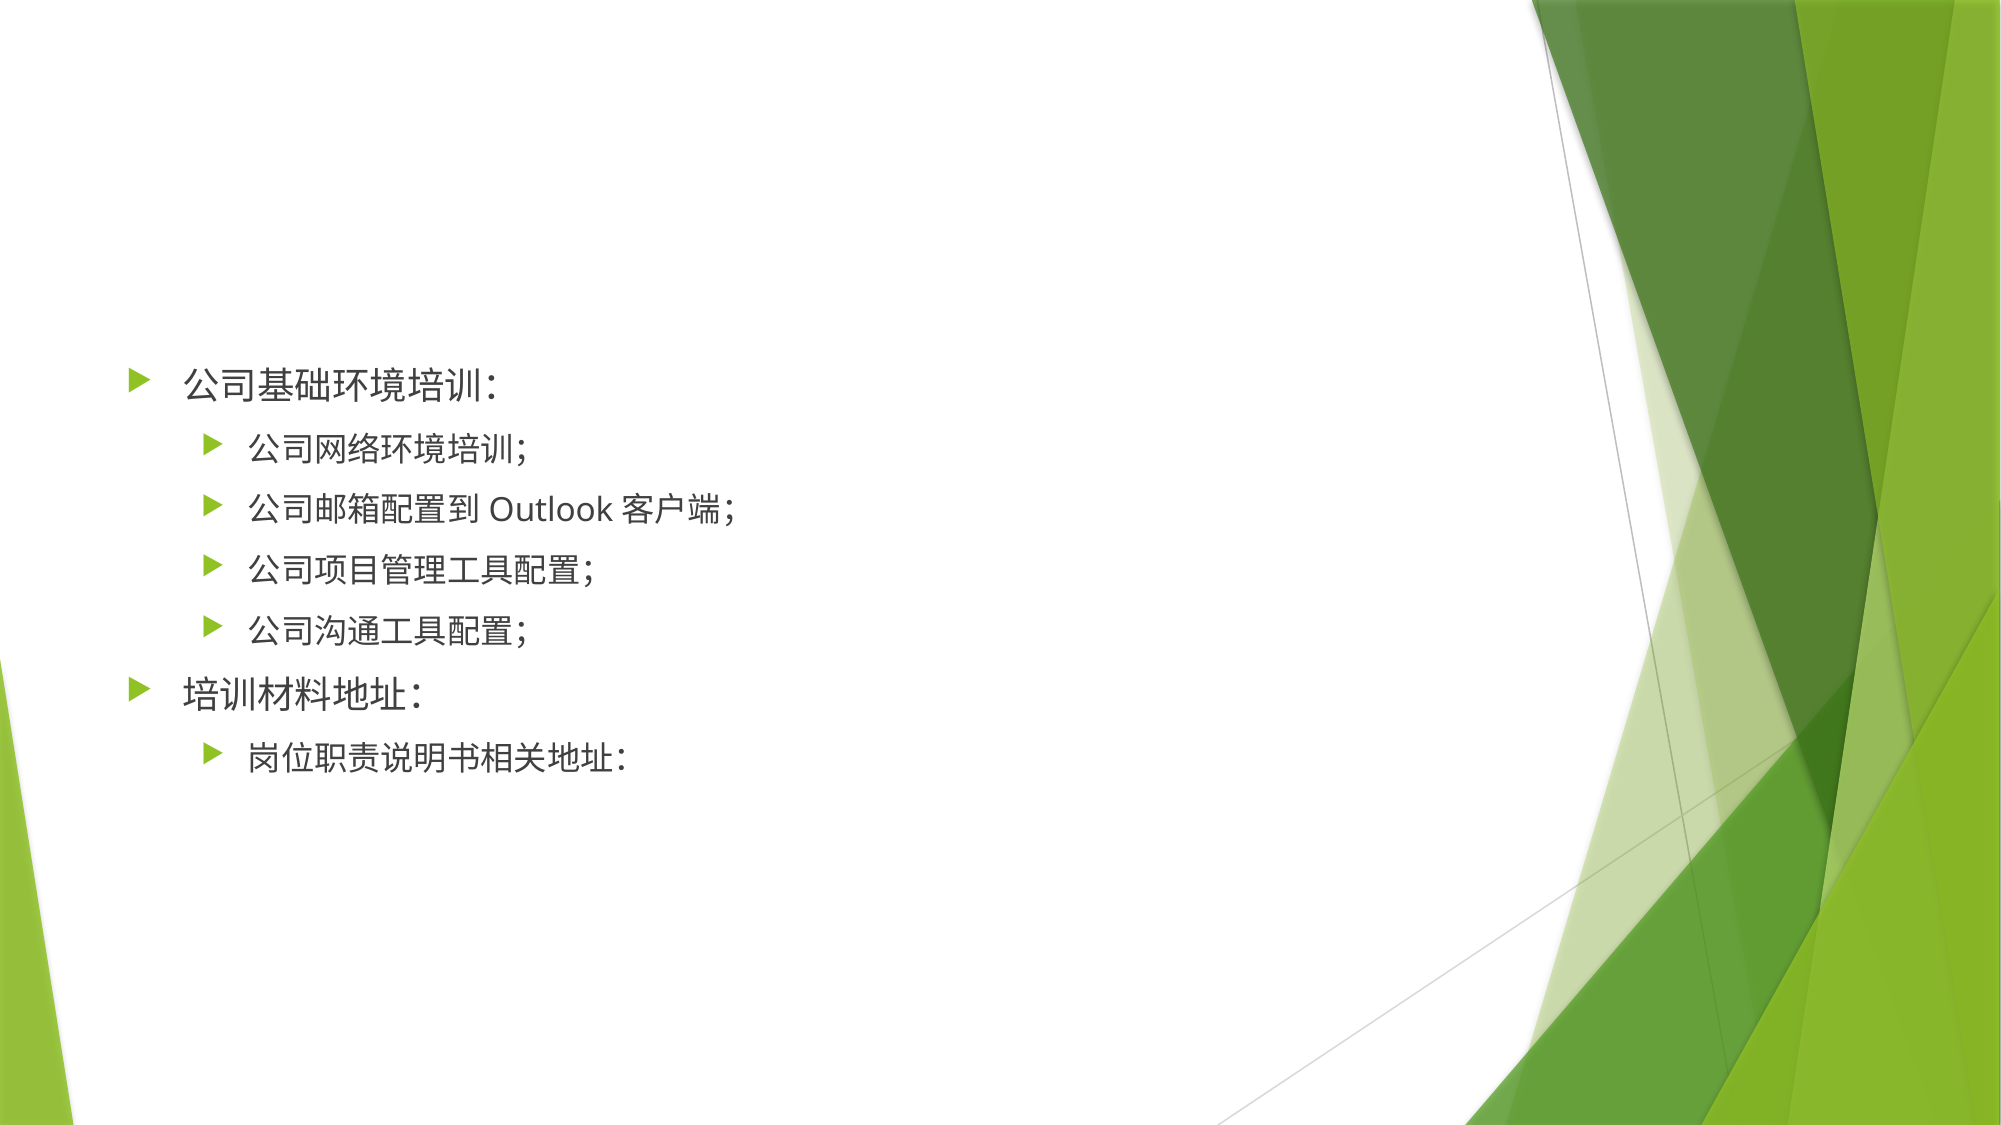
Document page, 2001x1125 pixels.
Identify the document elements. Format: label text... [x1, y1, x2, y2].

list 公司基础环境培训： 公司网络环境培训； 公司邮箱配置到Outlook客户端； 公司项目管理工具配置； 公司沟通工具配置； 培训材料地址： 岗位职责说明书相关地址： [111, 354, 1522, 992]
